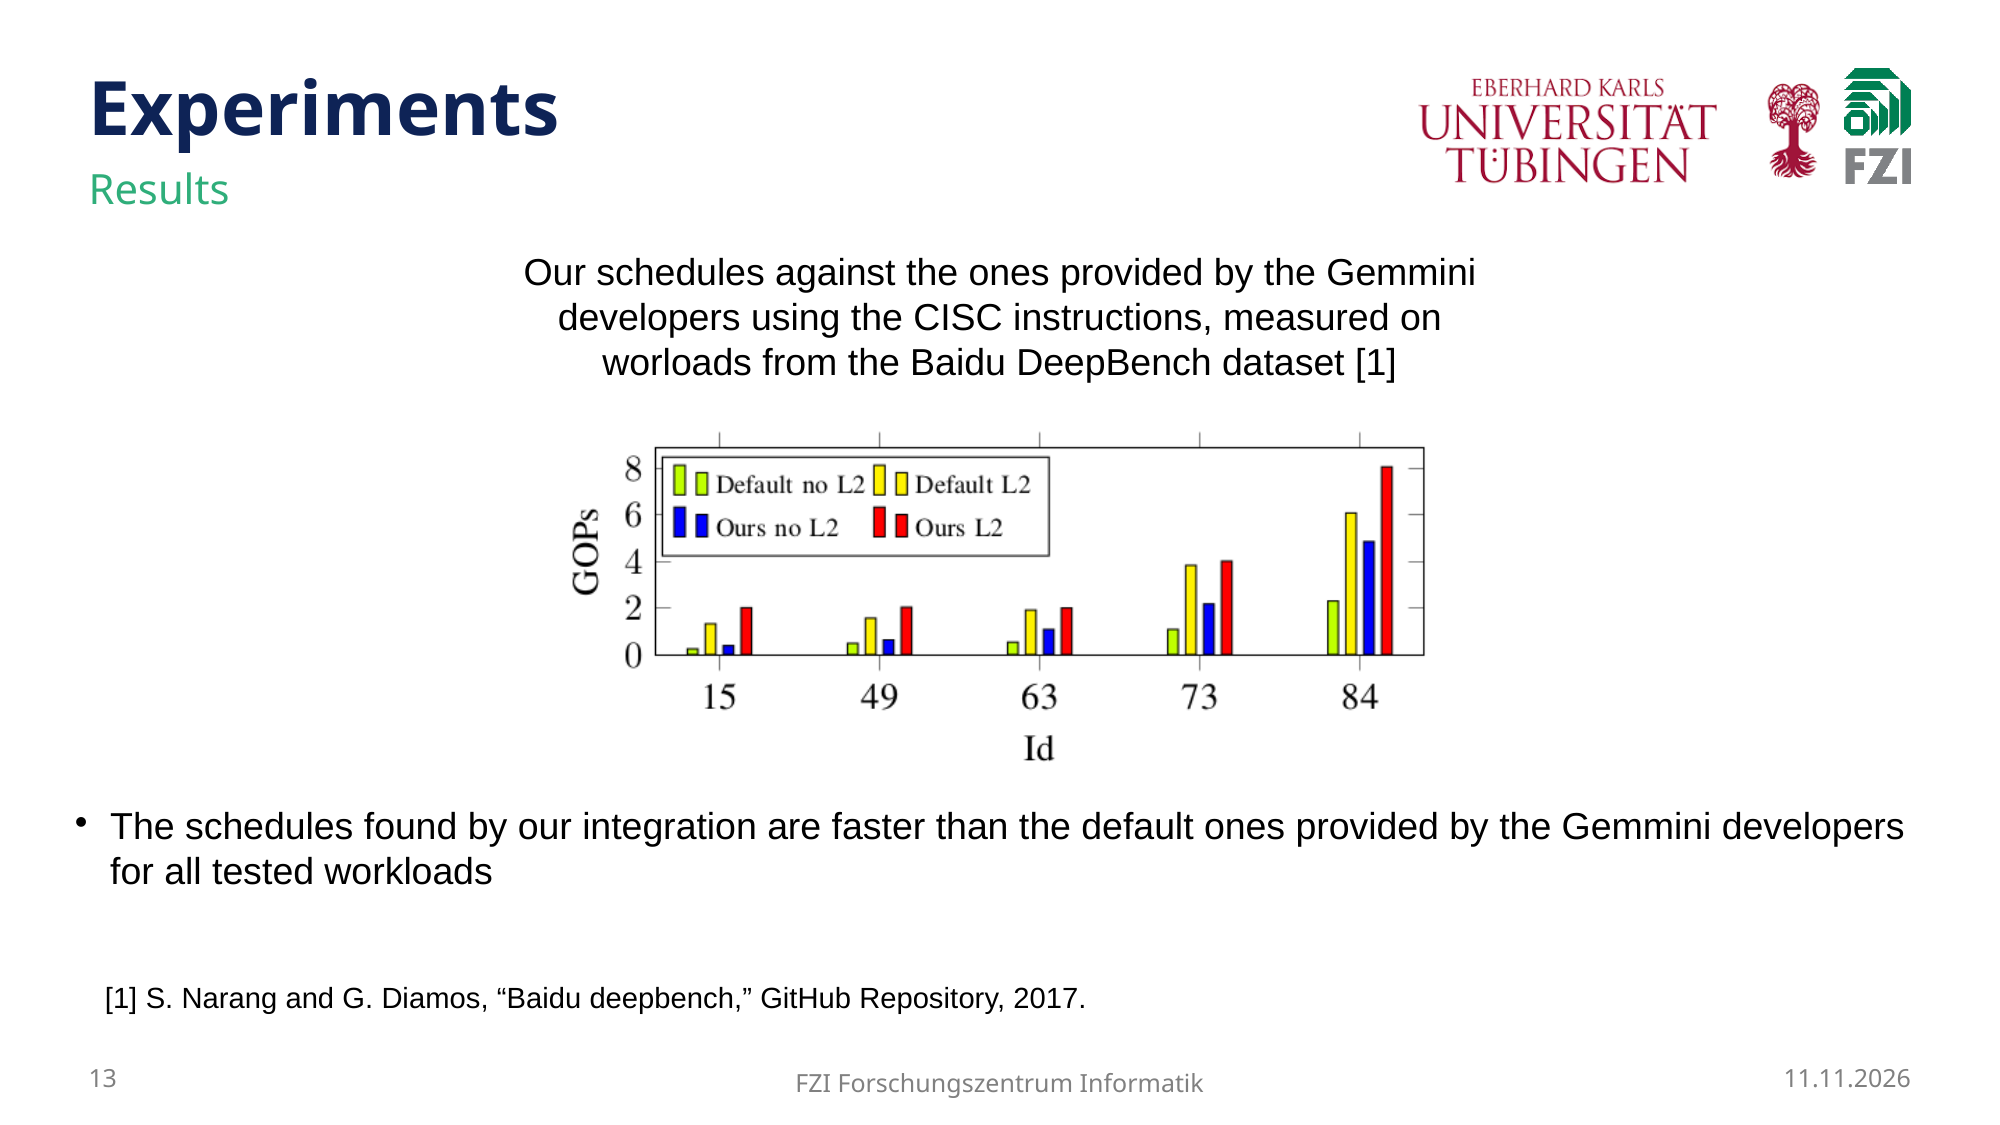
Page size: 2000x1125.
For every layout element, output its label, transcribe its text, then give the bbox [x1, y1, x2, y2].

text_box Our schedules against the ones provided by the Gemmini developers using the CISC instructions, measured on worloads from the Baidu DeepBench dataset [1] [497, 223, 1503, 407]
picture [1844, 68, 1911, 184]
text_box Results [88, 158, 1675, 245]
text_box 13 [88, 1037, 237, 1097]
text_box The schedules found by our integration are faster than the default ones provided by the Gemmini developers for all tested workloads [59, 795, 1935, 894]
text_box Experiments [88, 70, 1404, 158]
text_box FZI Forschungszentrum Informatik [645, 1038, 1355, 1097]
text_box [1] S. Narang and G. Diamos, “Baidu deepbench,” GitHub Repository, 2017. [89, 972, 1830, 1020]
text_box 12.10.2022 [1674, 1037, 1911, 1097]
picture [1409, 62, 1825, 196]
picture [552, 411, 1448, 781]
